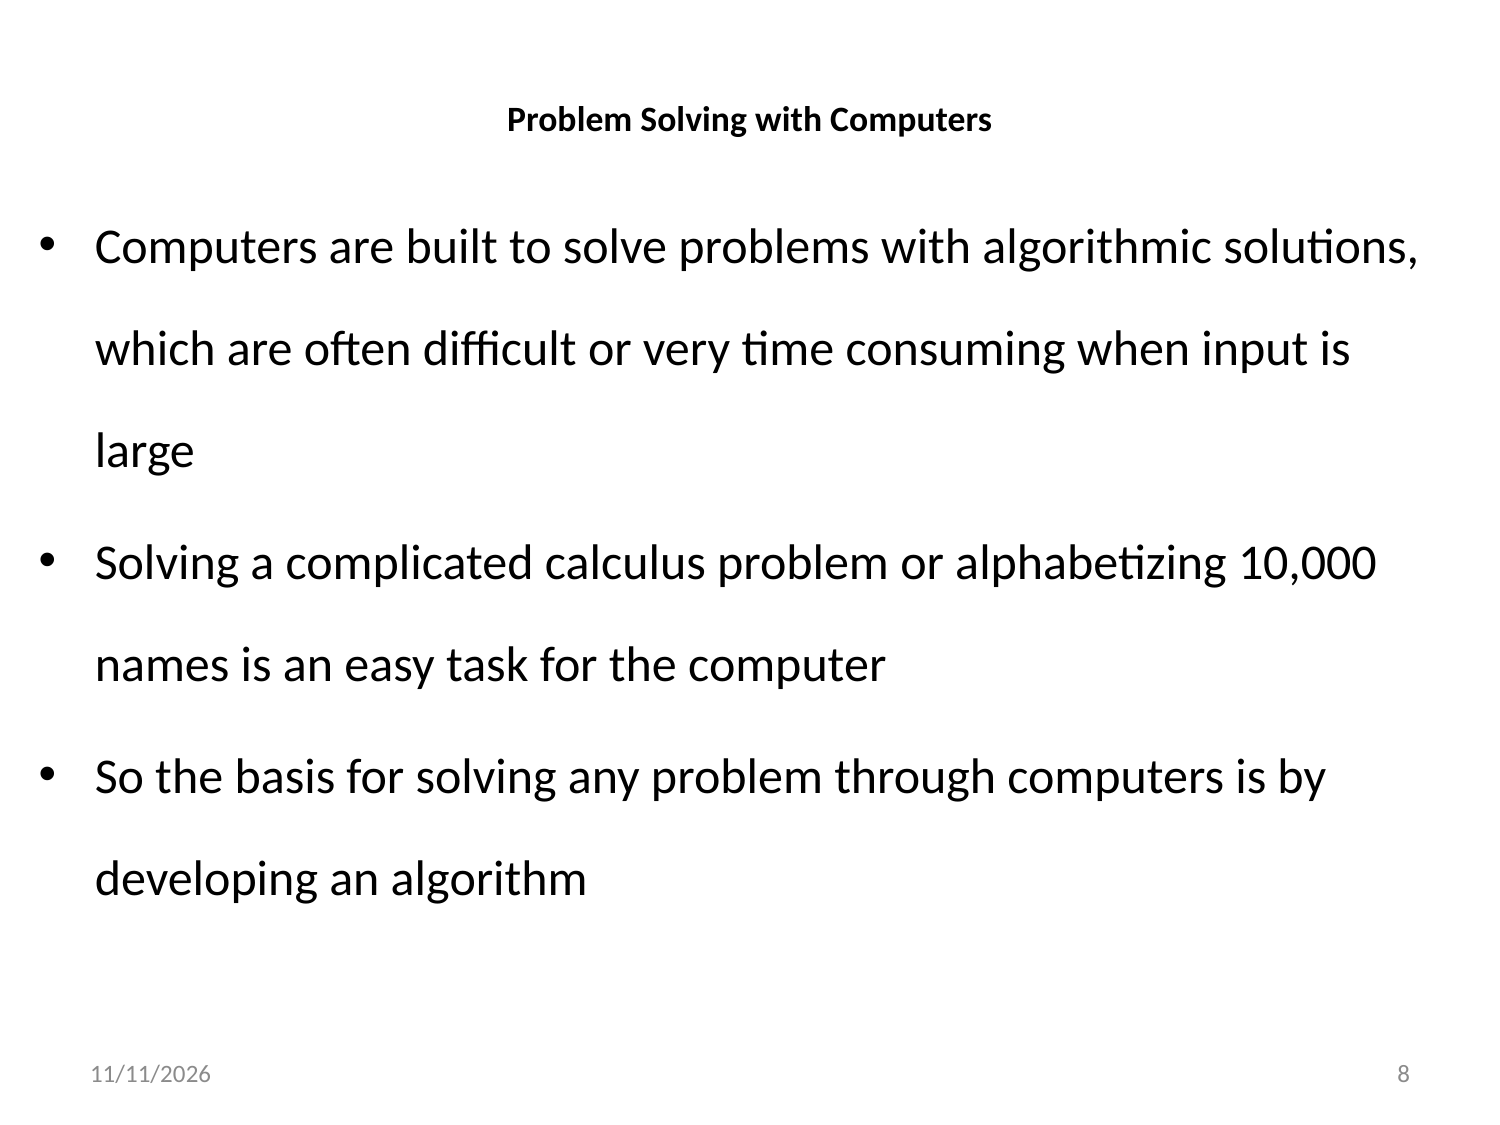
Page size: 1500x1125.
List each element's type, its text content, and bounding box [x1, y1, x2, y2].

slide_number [75, 1042, 425, 1103]
title Problem Solving with Computers [75, 45, 1425, 164]
list Computers are built to solve problems with algorithmic solutions, which are often difficult or very time consuming when input is large Solving a complicated calculus problem or alphabetizing 10,000 names is an easy task for the computer So the basis for solving any problem through computers is by developing an algorithm [23, 164, 1449, 1079]
slide_number 8 [1074, 1042, 1425, 1103]
